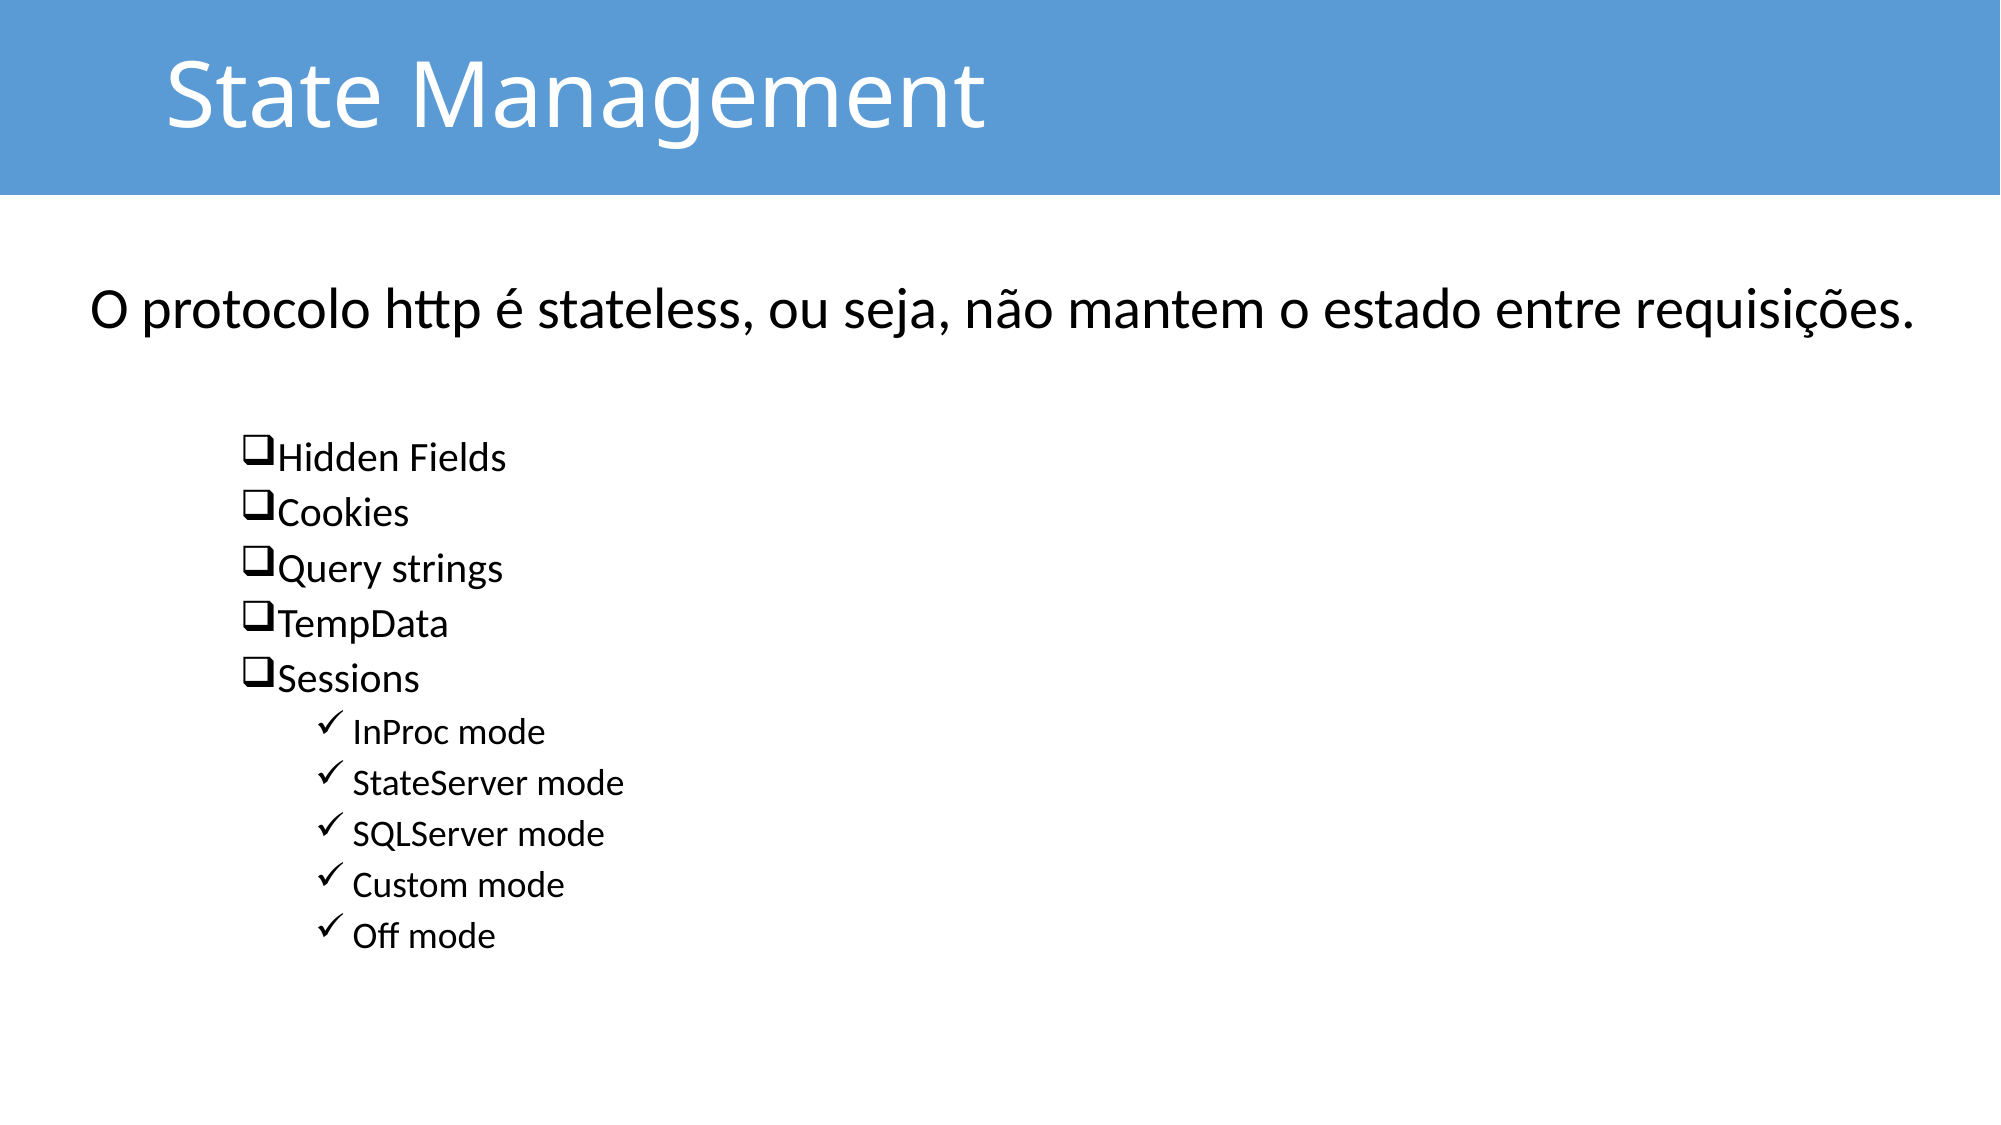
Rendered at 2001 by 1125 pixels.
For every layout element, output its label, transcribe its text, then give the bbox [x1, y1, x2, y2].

title State Management [0, 0, 2000, 195]
text_box O protocolo http é stateless, ou seja, não mantem o estado entre requisições. Hidden Fields Cookies Query strings TempData Sessions InProc mode StateServer mode SQLServer mode Custom mode Off mode [75, 270, 1952, 1027]
